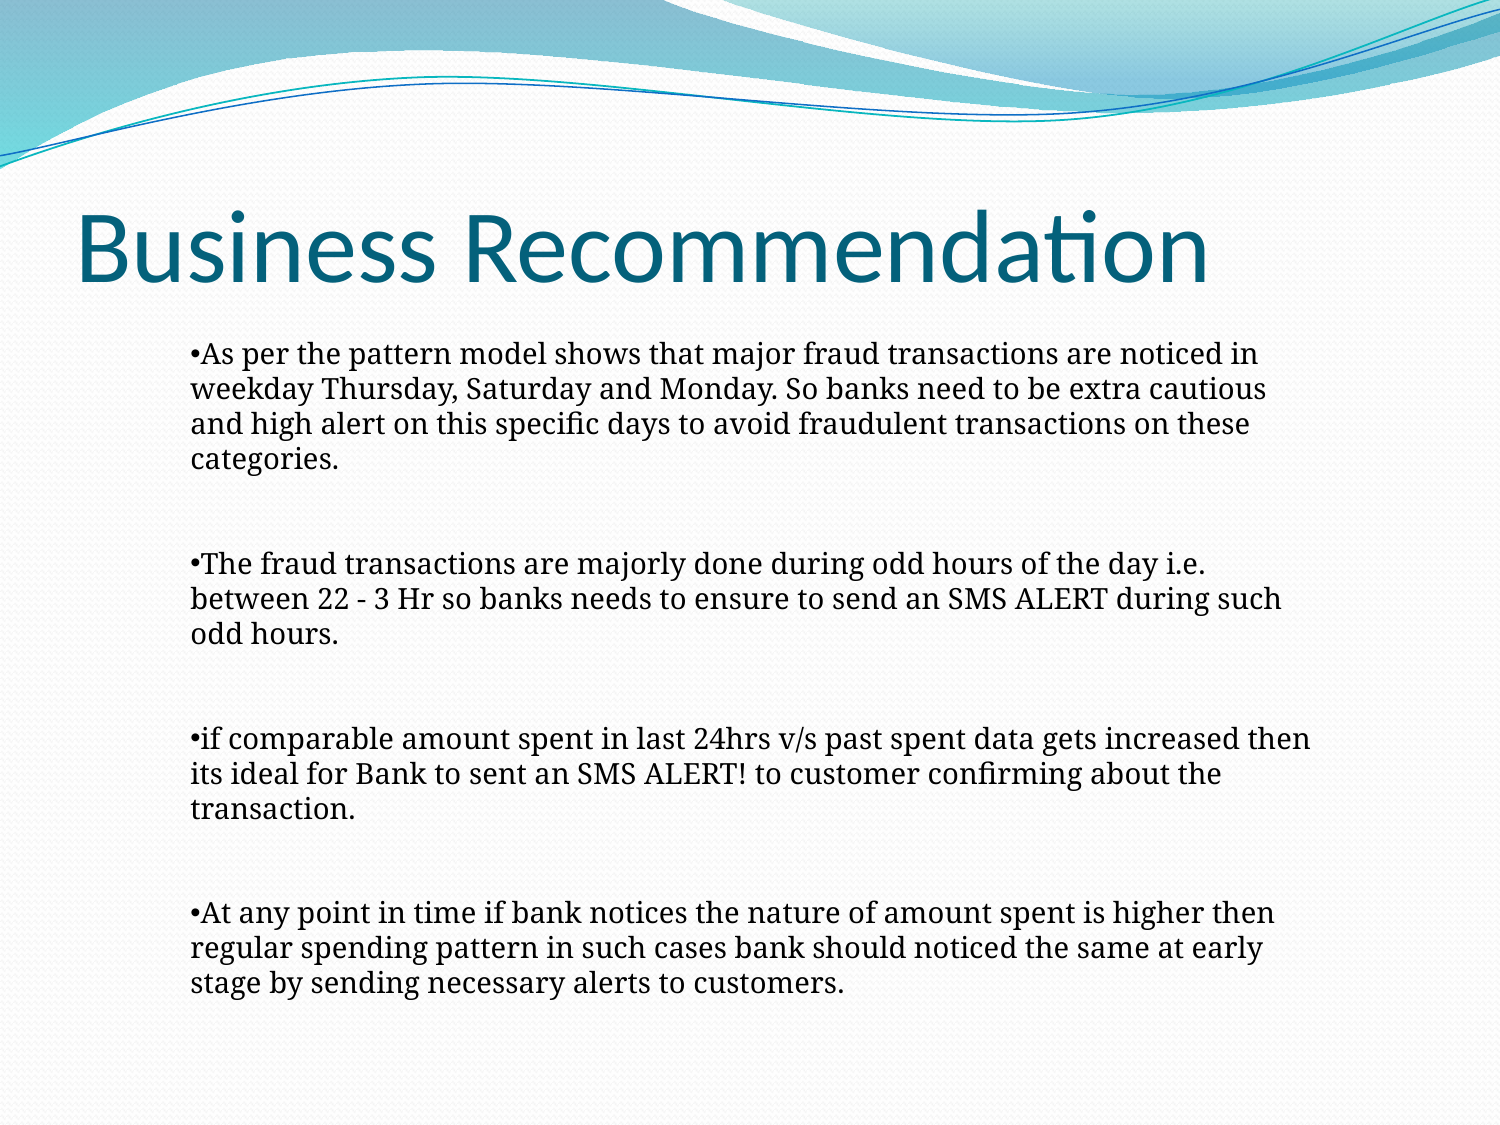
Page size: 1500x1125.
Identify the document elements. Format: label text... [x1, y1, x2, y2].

text_box As per the pattern model shows that major fraud transactions are noticed in weekday Thursday, Saturday and Monday. So banks need to be extra cautious and high alert on this specific days to avoid fraudulent transactions on these categories. The fraud transactions are majorly done during odd hours of the day i.e. between 22 - 3 Hr so banks needs to ensure to send an SMS ALERT during such odd hours. if comparable amount spent in last 24hrs v/s past spent data gets increased then its ideal for Bank to sent an SMS ALERT! to customer confirming about the transaction. At any point in time if bank notices the nature of amount spent is higher then regular spending pattern in such cases bank should noticed the same at early stage by sending necessary alerts to customers. [175, 328, 1336, 1008]
title Business Recommendation [75, 115, 1438, 303]
